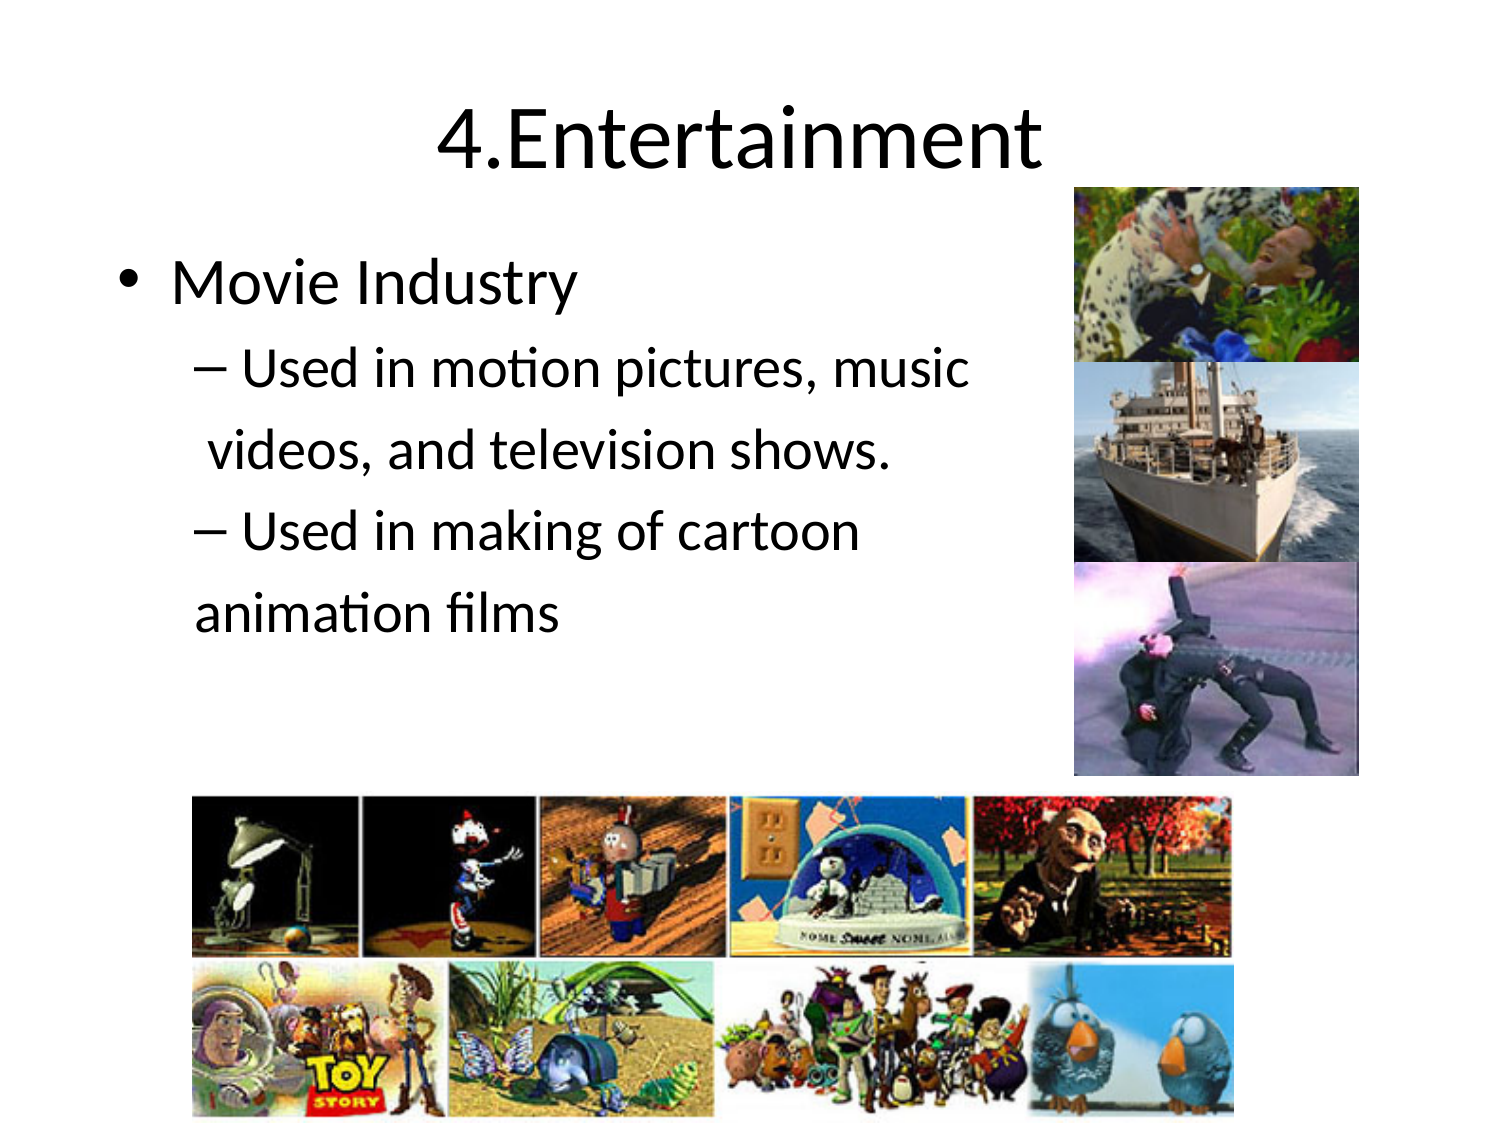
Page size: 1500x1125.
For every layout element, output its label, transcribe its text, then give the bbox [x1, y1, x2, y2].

picture [1074, 187, 1359, 777]
picture [192, 791, 1234, 1123]
title 4.Entertainment [99, 37, 1382, 226]
list Movie Industry Used in motion pictures, music videos, and television shows. Used in making of cartoon animation films [99, 237, 1382, 947]
